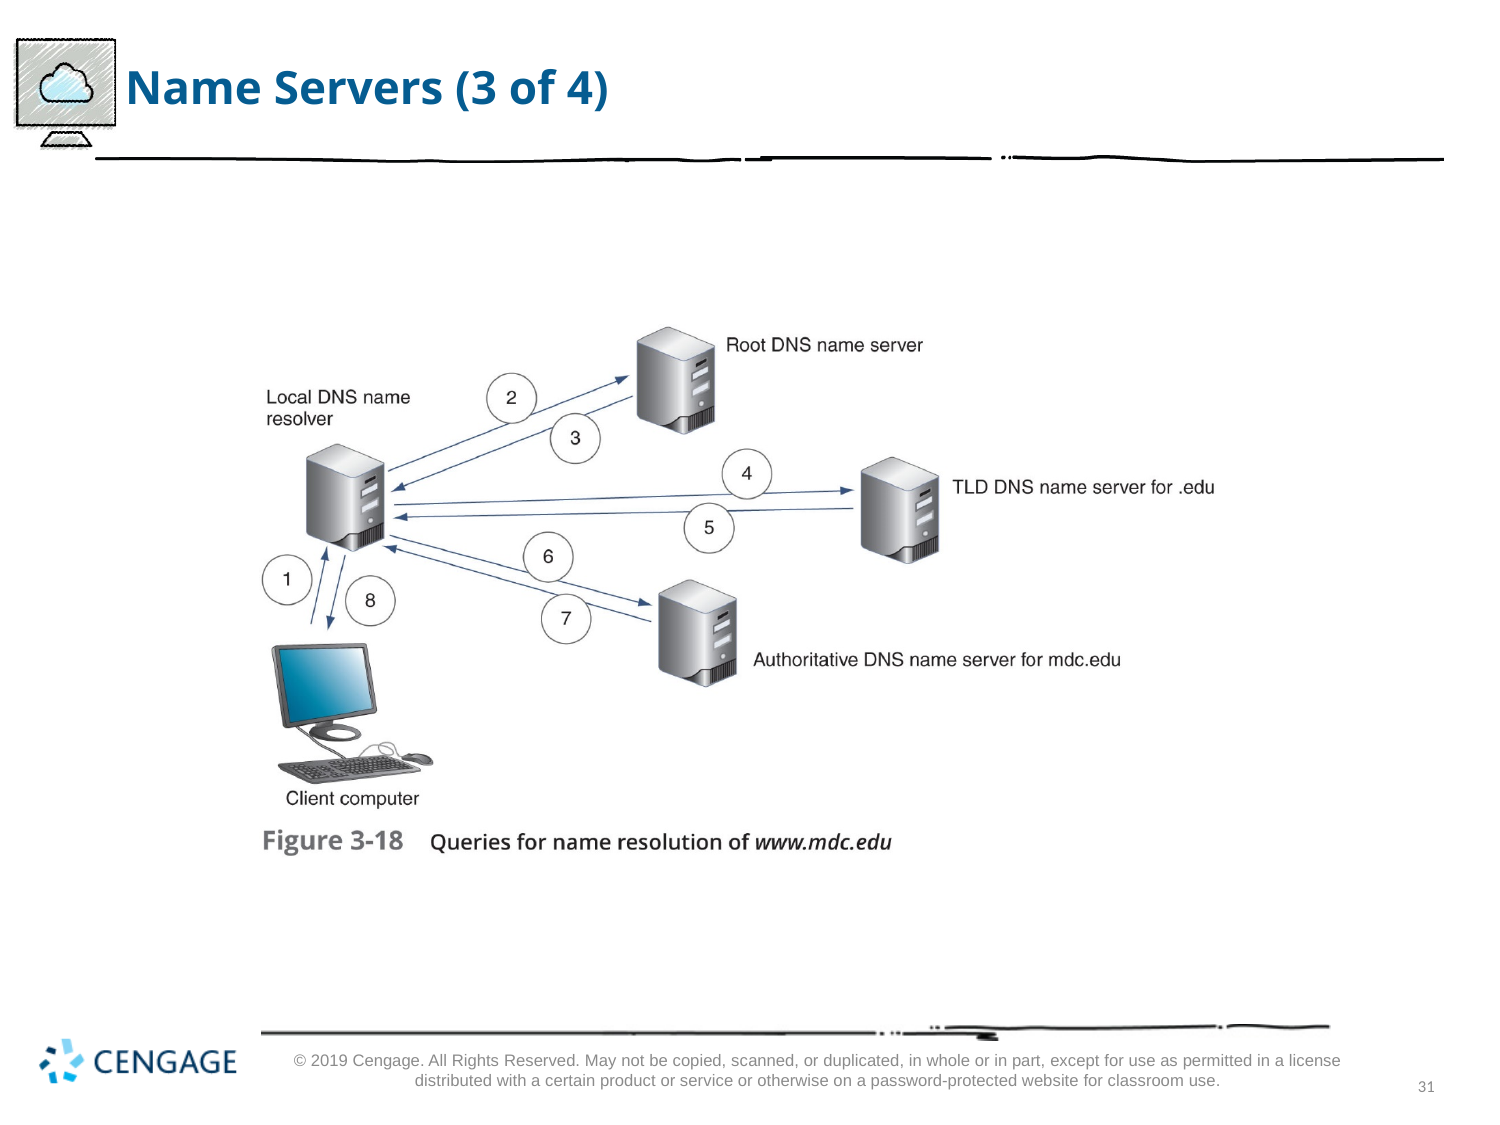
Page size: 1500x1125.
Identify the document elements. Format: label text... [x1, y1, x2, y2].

picture [261, 1024, 1331, 1041]
footer © 2019 Cengage. All Rights Reserved. May not be copied, scanned, or duplicated, in whole or in part, except for use as permitted in a license distributed with a certain product or service or otherwise on a password-protected website for classroom use. [262, 1050, 1375, 1091]
picture [19, 1025, 249, 1096]
picture [95, 155, 1444, 163]
title Name Servers (3 of 4) [125, 66, 1442, 116]
picture [259, 324, 1216, 858]
picture [13, 36, 117, 151]
